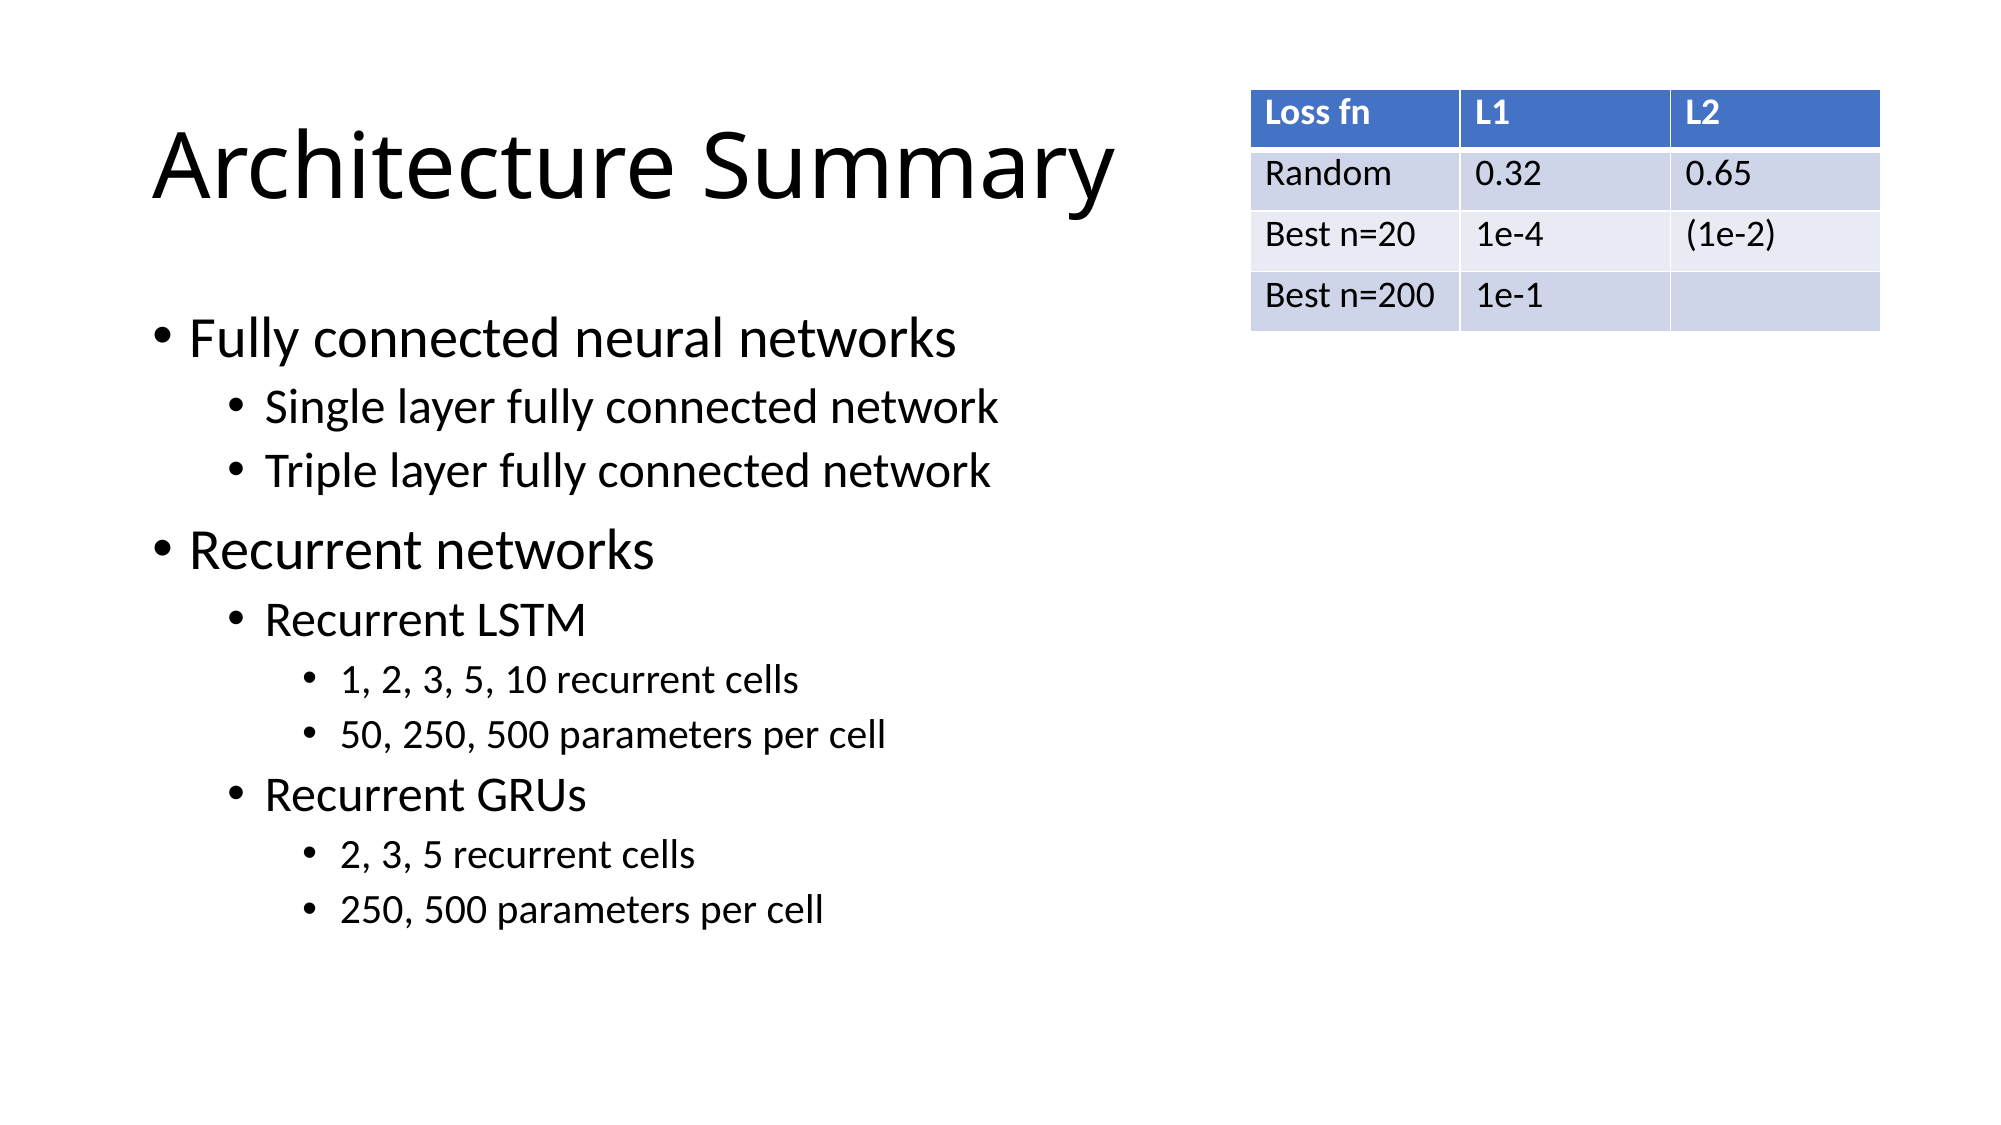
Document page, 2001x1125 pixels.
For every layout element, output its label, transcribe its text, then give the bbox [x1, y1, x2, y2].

table_cell [1671, 272, 1880, 331]
table_header L1 [1461, 90, 1670, 147]
table_cell 0.65 [1671, 153, 1880, 210]
table_cell Best n=200 [1251, 272, 1459, 331]
list Fully connected neural networks Single layer fully connected network Triple layer fully connected network Recurrent networks Recurrent LSTM 1, 2, 3, 5, 10 recurrent cells 50, 250, 500 parameters per cell Recurrent GRUs 2, 3, 5 recurrent cells 250, 500 parameters per cell [137, 299, 1863, 1014]
table_cell Random [1251, 153, 1459, 210]
table_cell 1e-4 [1461, 212, 1670, 271]
title Architecture Summary [137, 59, 1863, 278]
table_header Loss fn [1251, 90, 1459, 147]
table_cell (1e-2) [1671, 212, 1880, 271]
table_cell 0.32 [1461, 153, 1670, 210]
table_header L2 [1671, 90, 1880, 147]
table_cell 1e-1 [1461, 272, 1670, 331]
table_cell Best n=20 [1251, 212, 1459, 271]
